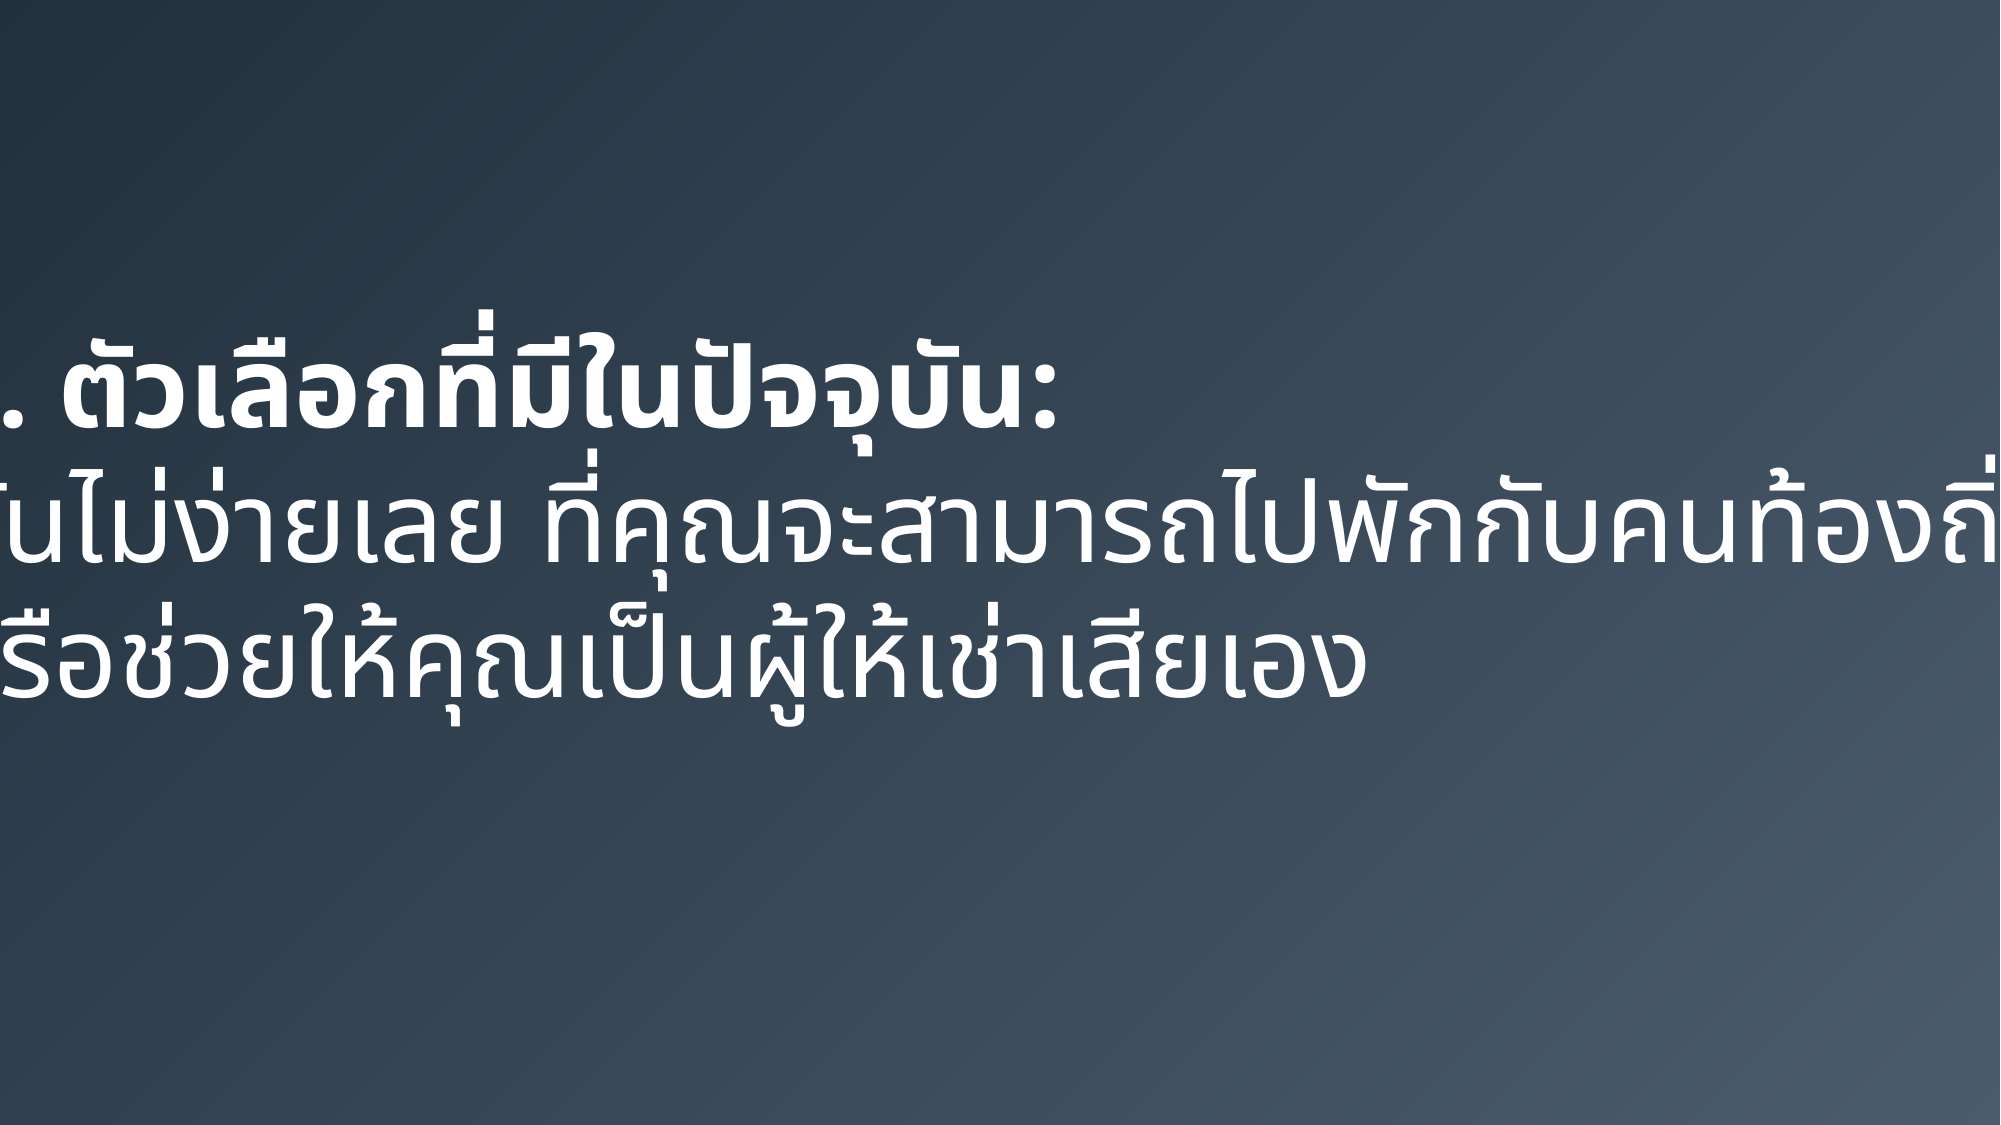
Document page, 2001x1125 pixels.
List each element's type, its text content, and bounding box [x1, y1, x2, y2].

text_box 3. ตัวเลือกที่มีในปัจจุบัน: มันไม่ง่ายเลย ที่คุณจะสามารถไปพักกับคนท้องถิ่น หรือช่วยให้คุณเป็นผู้ให้เช่าเสียเอง [0, 307, 2000, 727]
